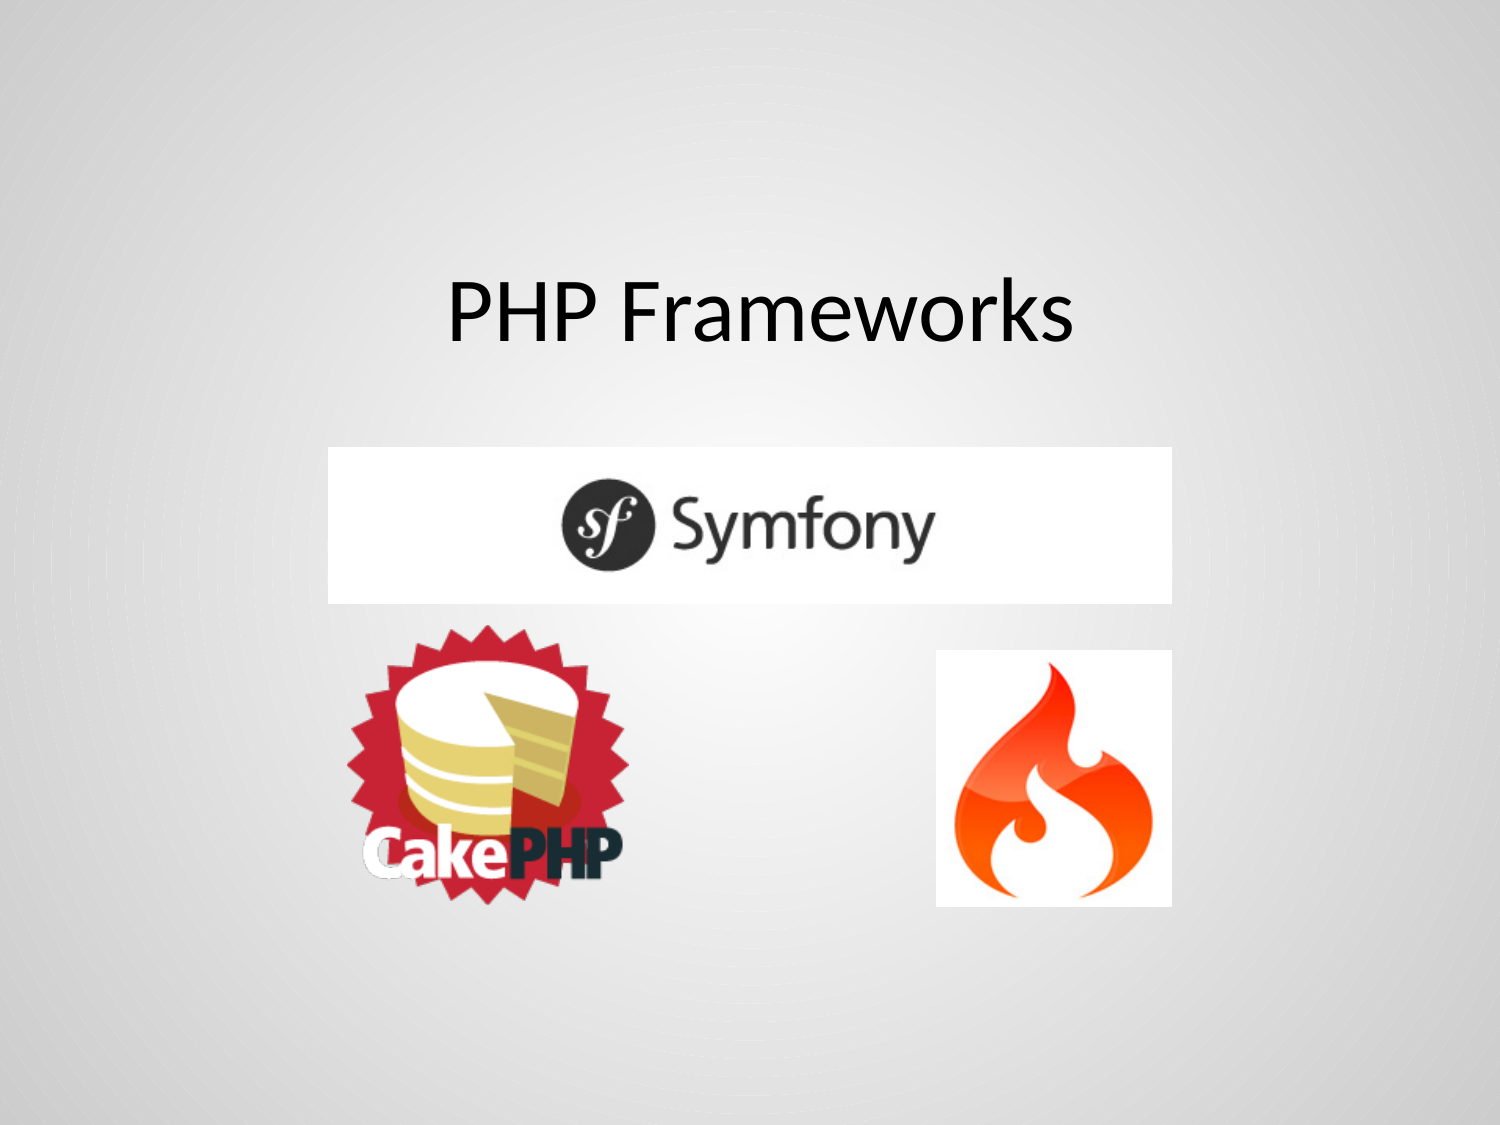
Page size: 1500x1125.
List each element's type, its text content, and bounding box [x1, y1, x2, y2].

picture [328, 447, 1172, 604]
picture [347, 625, 629, 908]
title PHP Frameworks [123, 184, 1399, 426]
picture [936, 650, 1172, 908]
